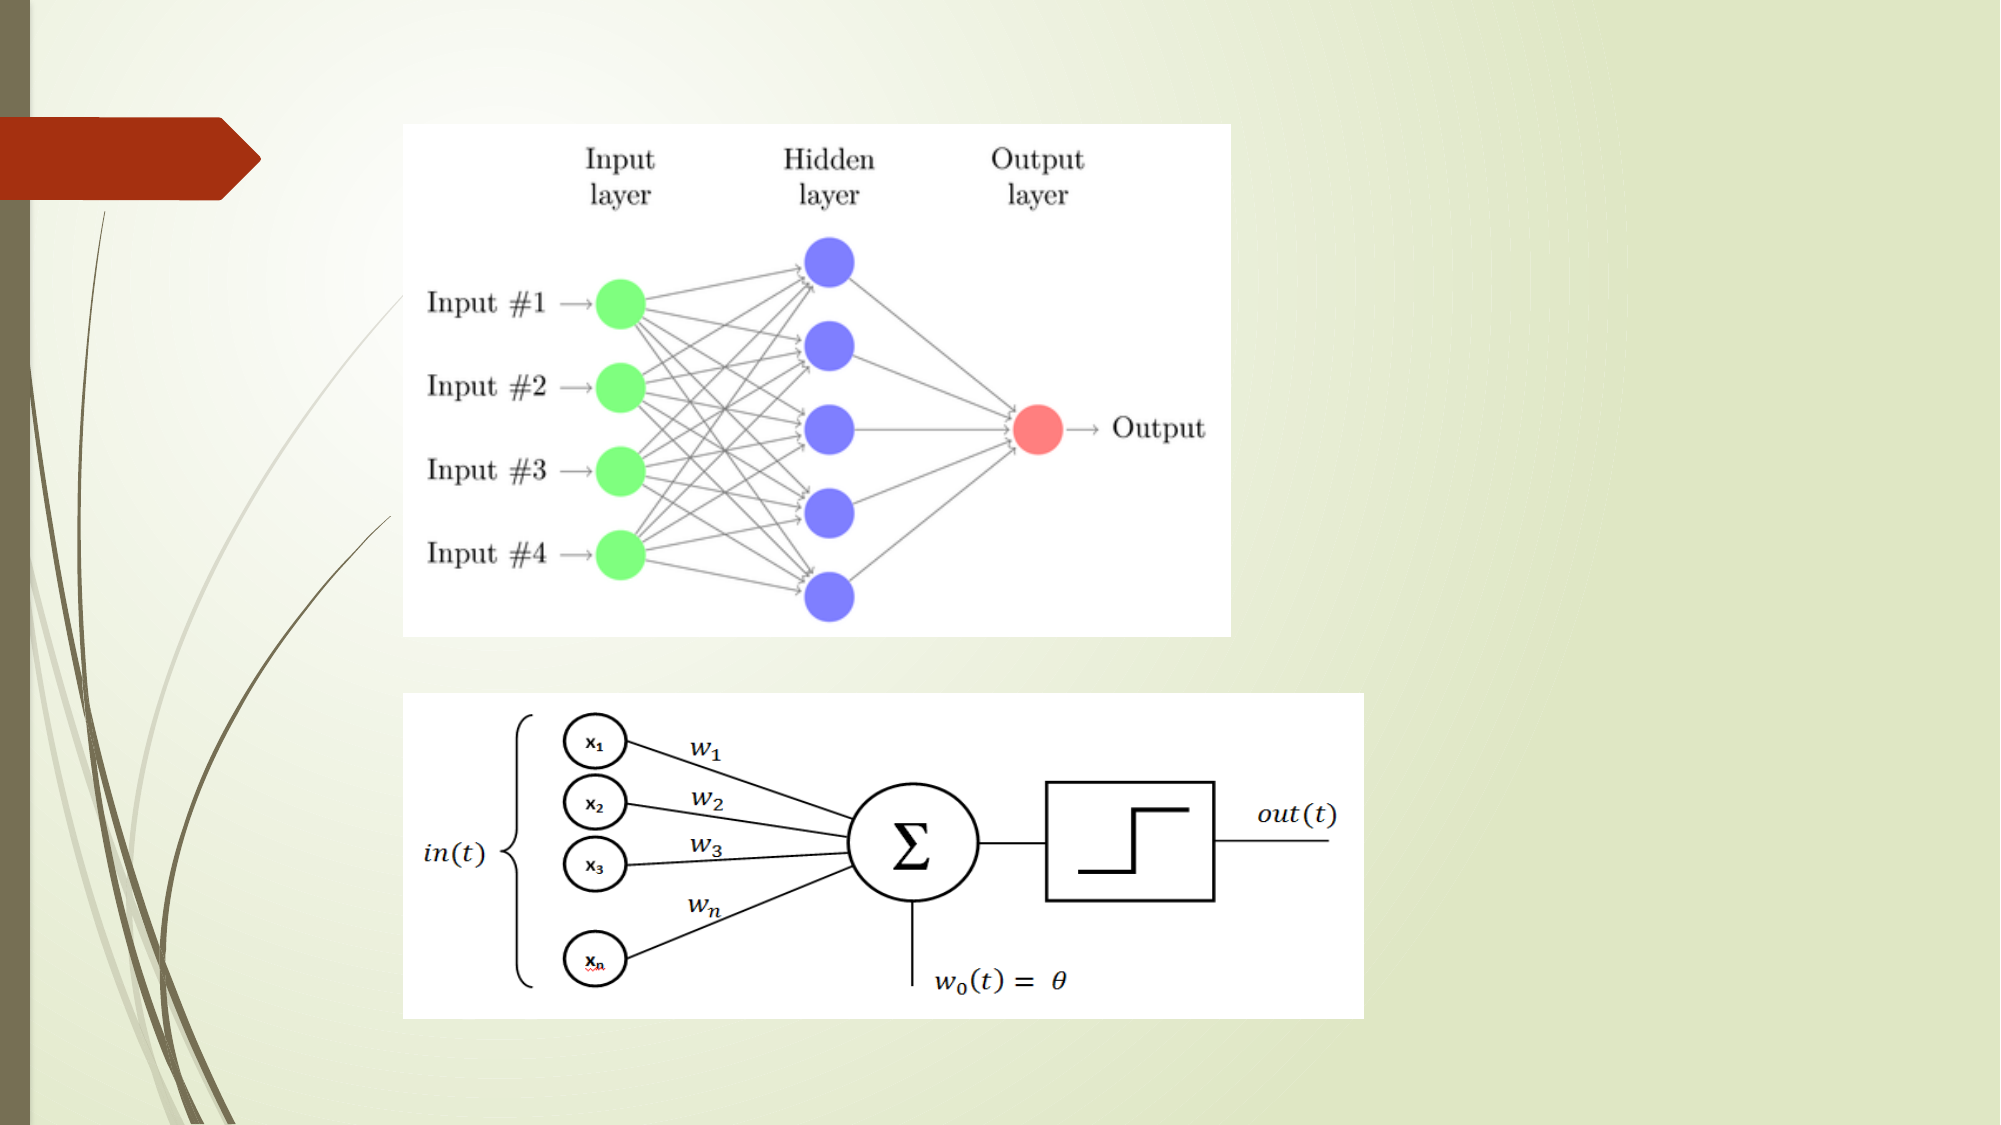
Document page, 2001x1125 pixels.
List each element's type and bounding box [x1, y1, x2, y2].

picture [402, 693, 1364, 1020]
list [402, 124, 1231, 637]
